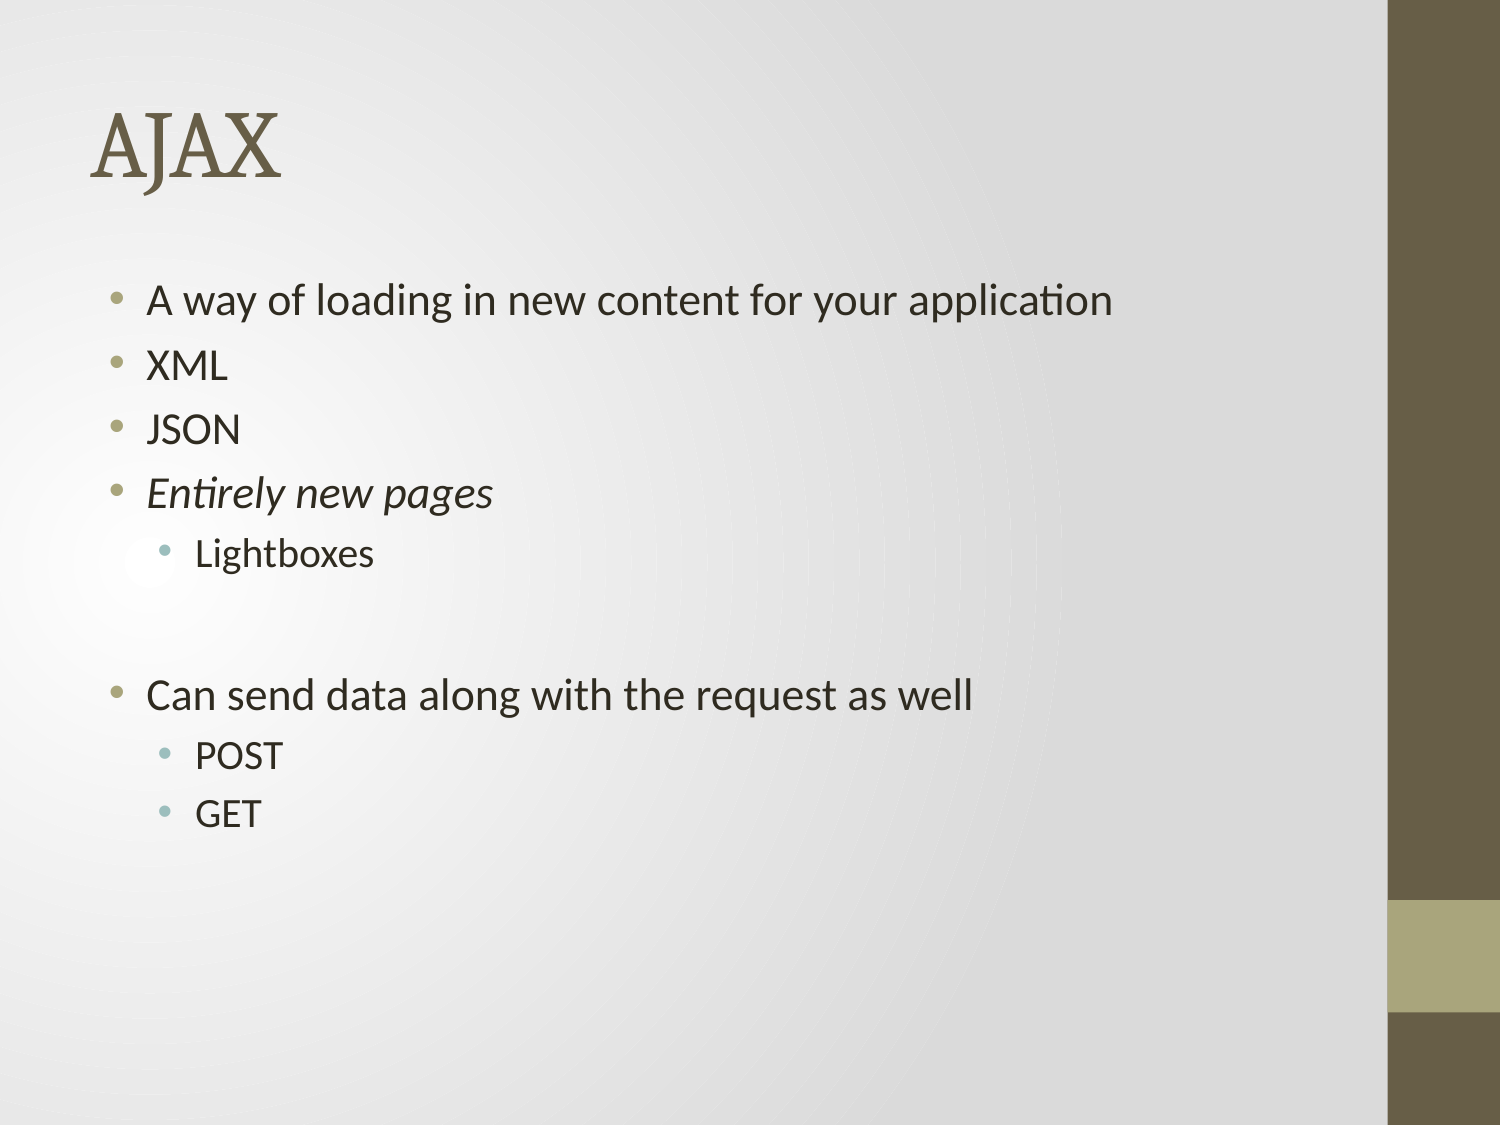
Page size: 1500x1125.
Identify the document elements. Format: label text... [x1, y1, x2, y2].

title AJAX [75, 45, 1325, 233]
list A way of loading in new content for your application XML JSON Entirely new pages Lightboxes Can send data along with the request as well POST GET [75, 262, 1325, 1050]
